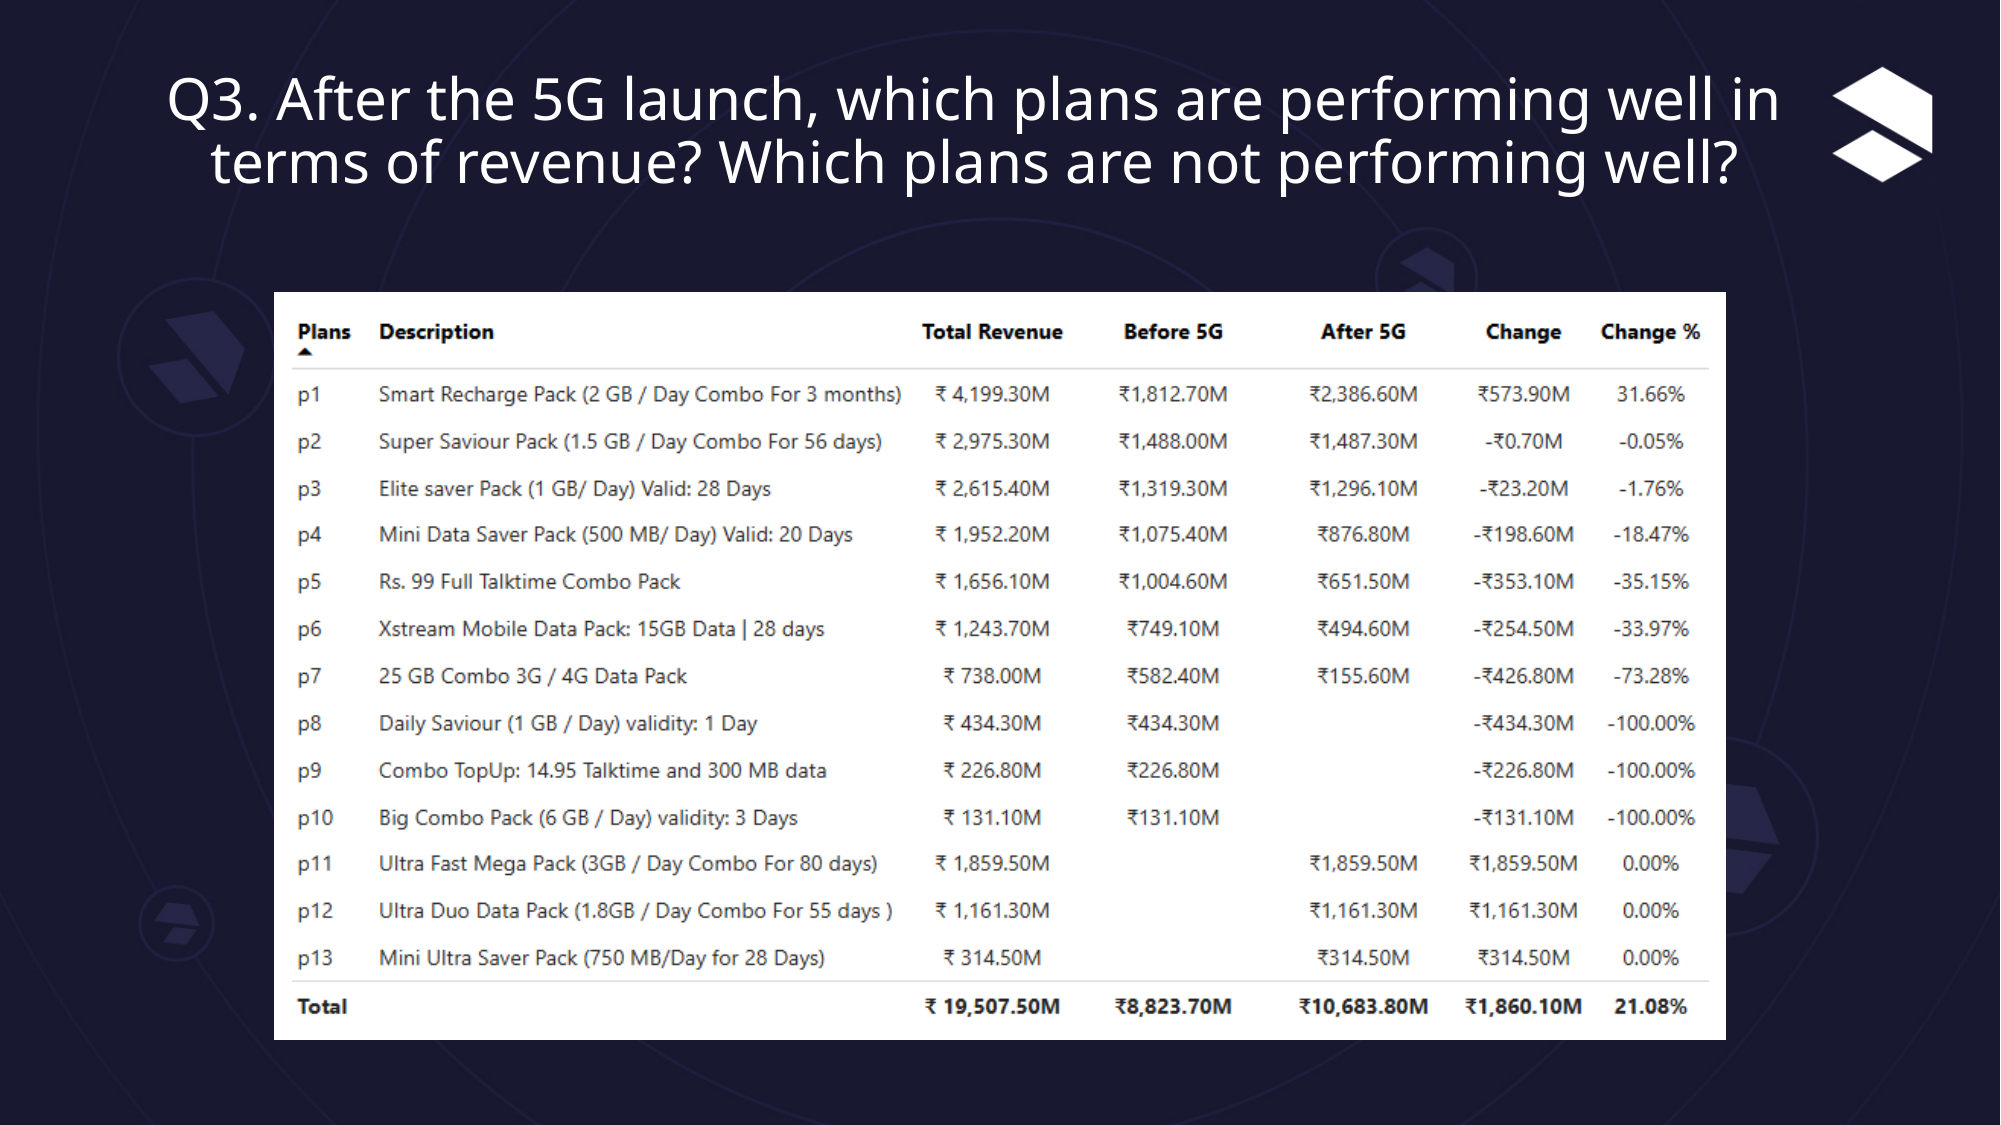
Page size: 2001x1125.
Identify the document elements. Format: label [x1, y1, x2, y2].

list [274, 292, 1726, 1040]
picture [0, 0, 2000, 1125]
